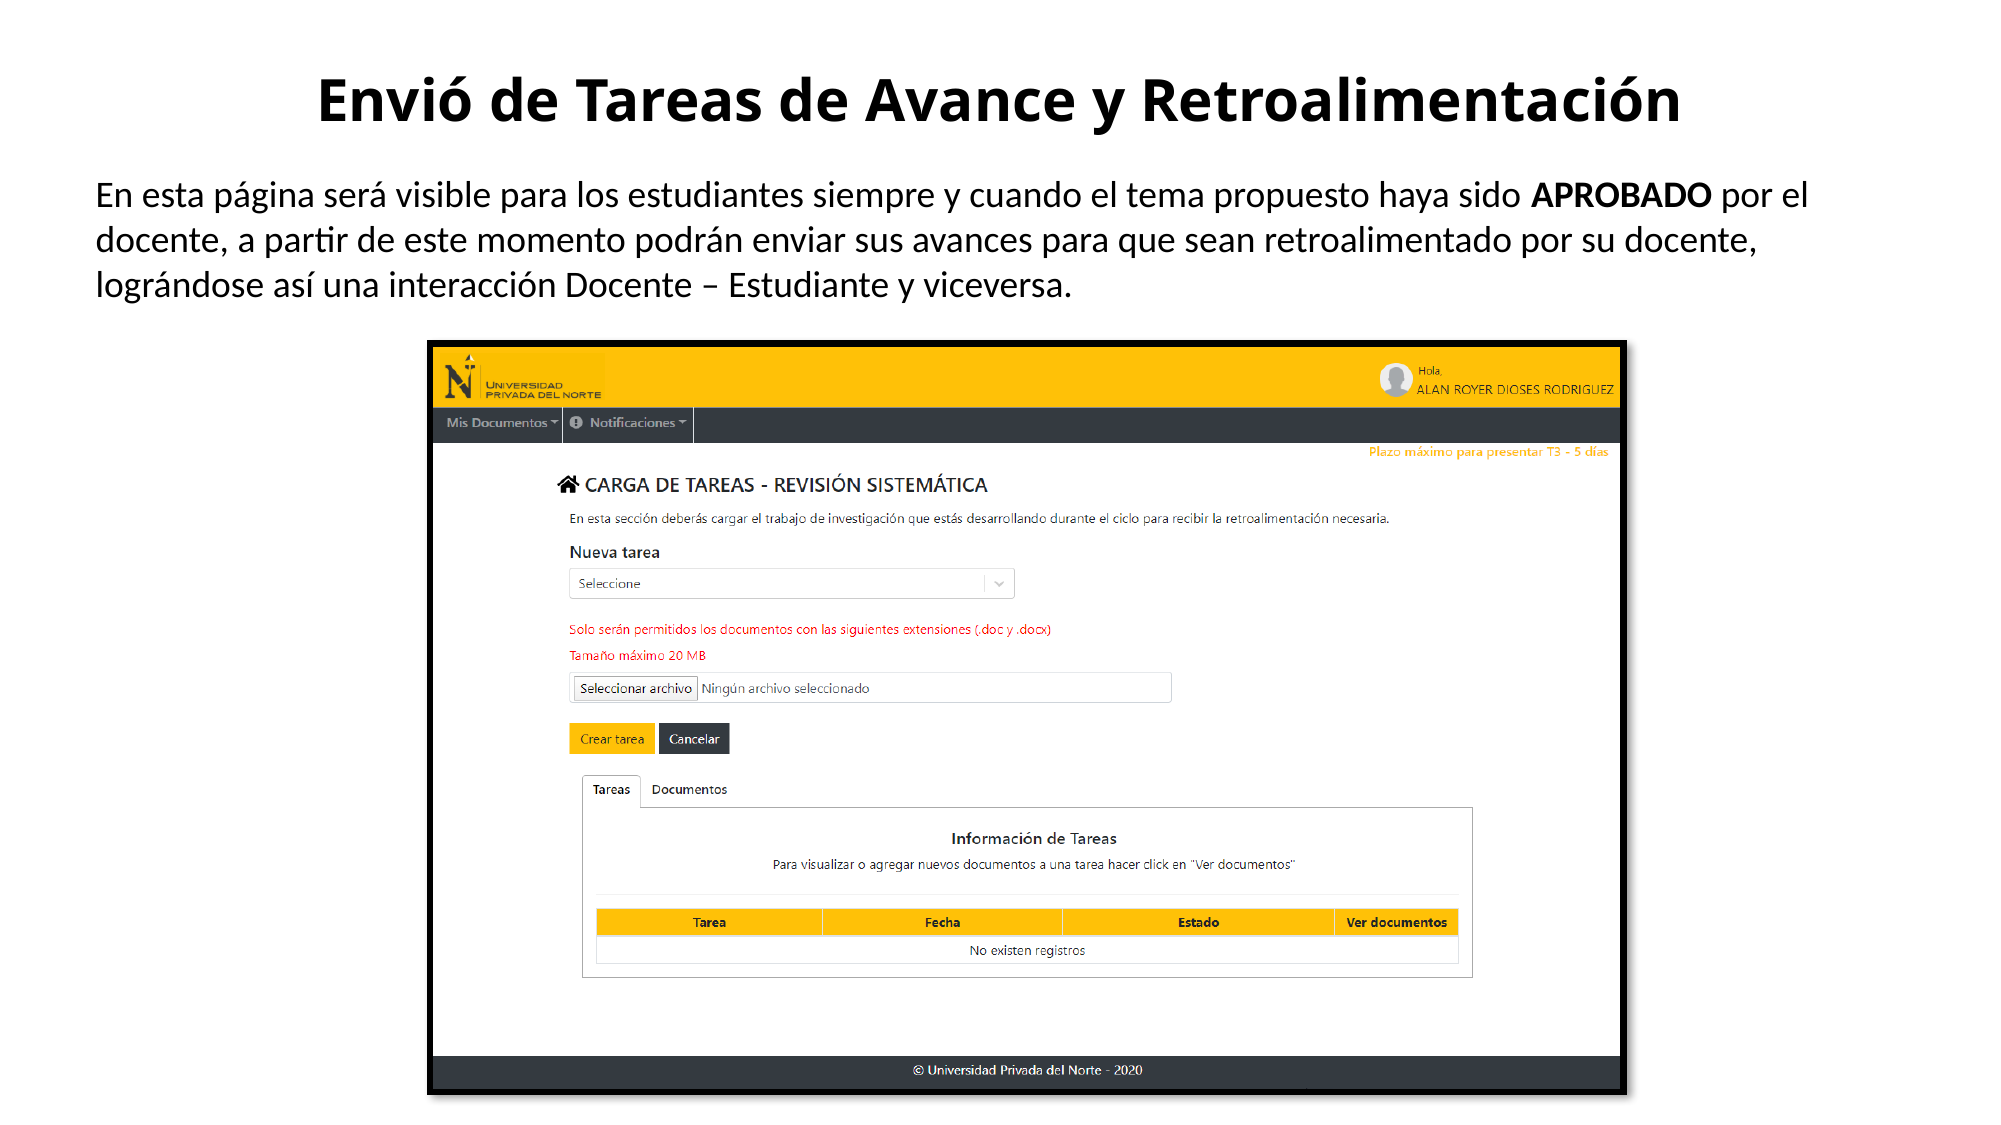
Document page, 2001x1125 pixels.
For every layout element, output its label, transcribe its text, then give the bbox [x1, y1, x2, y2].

text_box En esta página será visible para los estudiantes siempre y cuando el tema propuesto haya sido APROBADO por el docente, a partir de este momento podrán enviar sus avances para que sean retroalimentado por su docente, lográndose así una interacción Docente – Estudiante y viceversa. [80, 162, 1919, 312]
title Envió de Tareas de Avance y Retroalimentación [137, 59, 1863, 146]
picture [433, 346, 1621, 1089]
